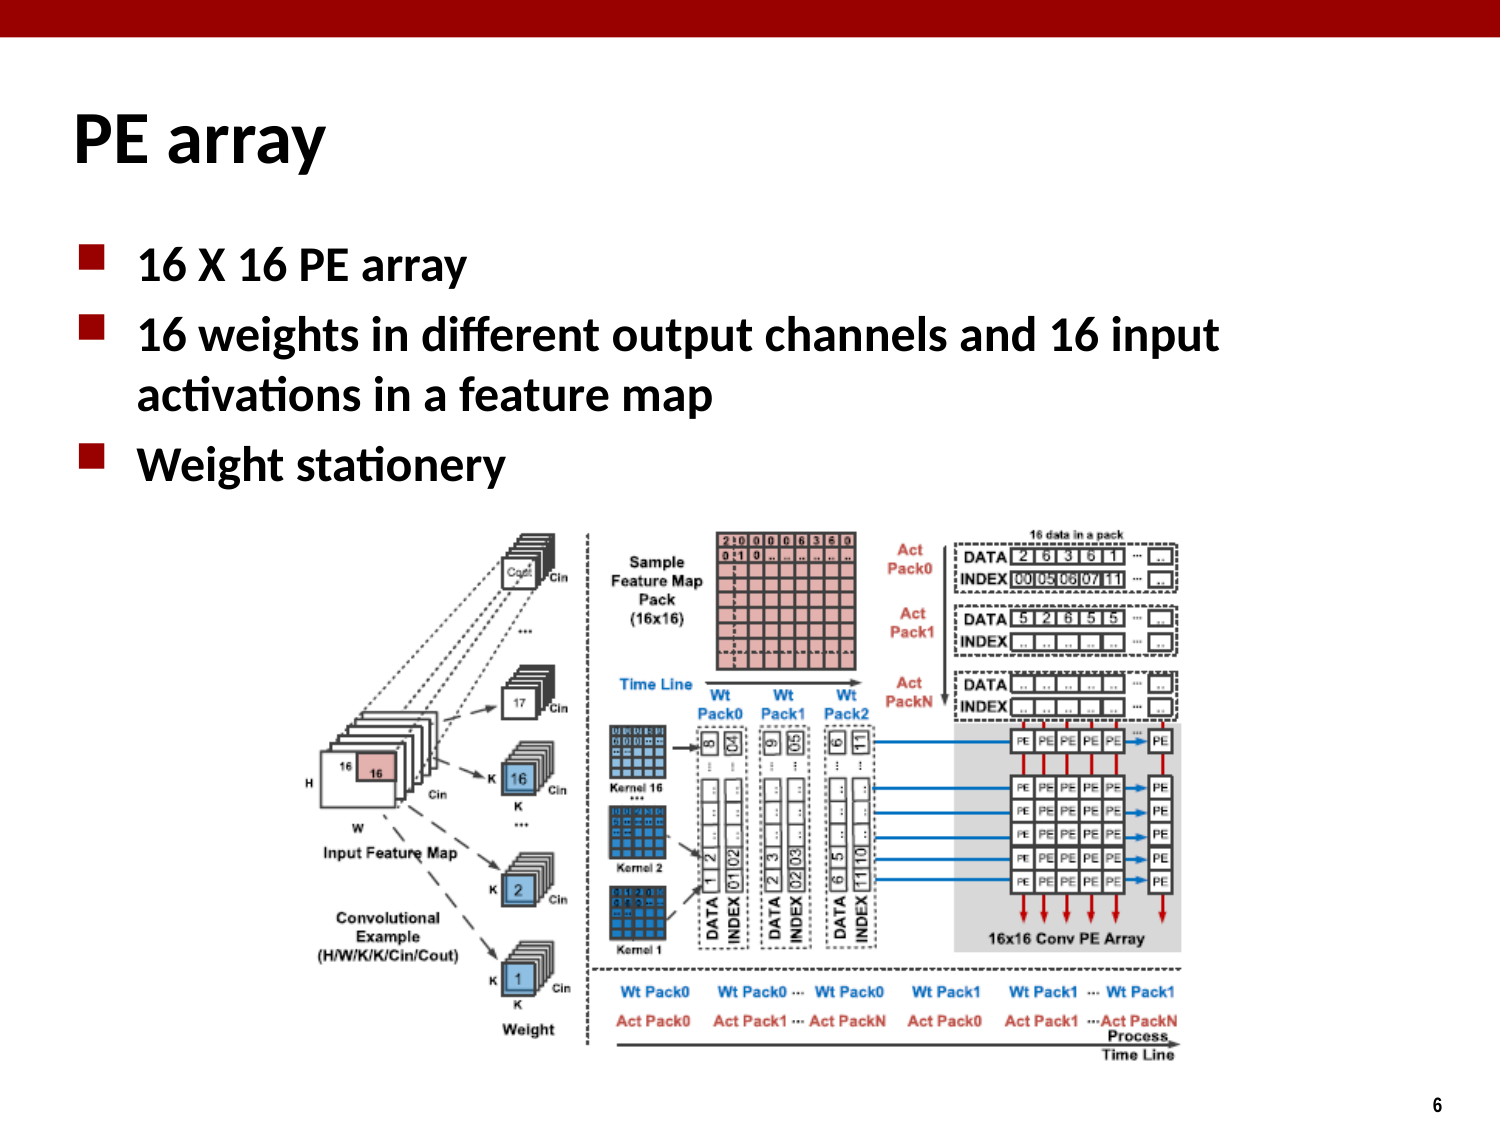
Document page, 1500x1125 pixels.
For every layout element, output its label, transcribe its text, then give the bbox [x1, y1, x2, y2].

title PE array [58, 71, 1305, 197]
list 16 X 16 PE array 16 weights in different output channels and 16 input activations in a feature map Weight stationery [64, 223, 1361, 1040]
picture [304, 498, 1196, 1069]
